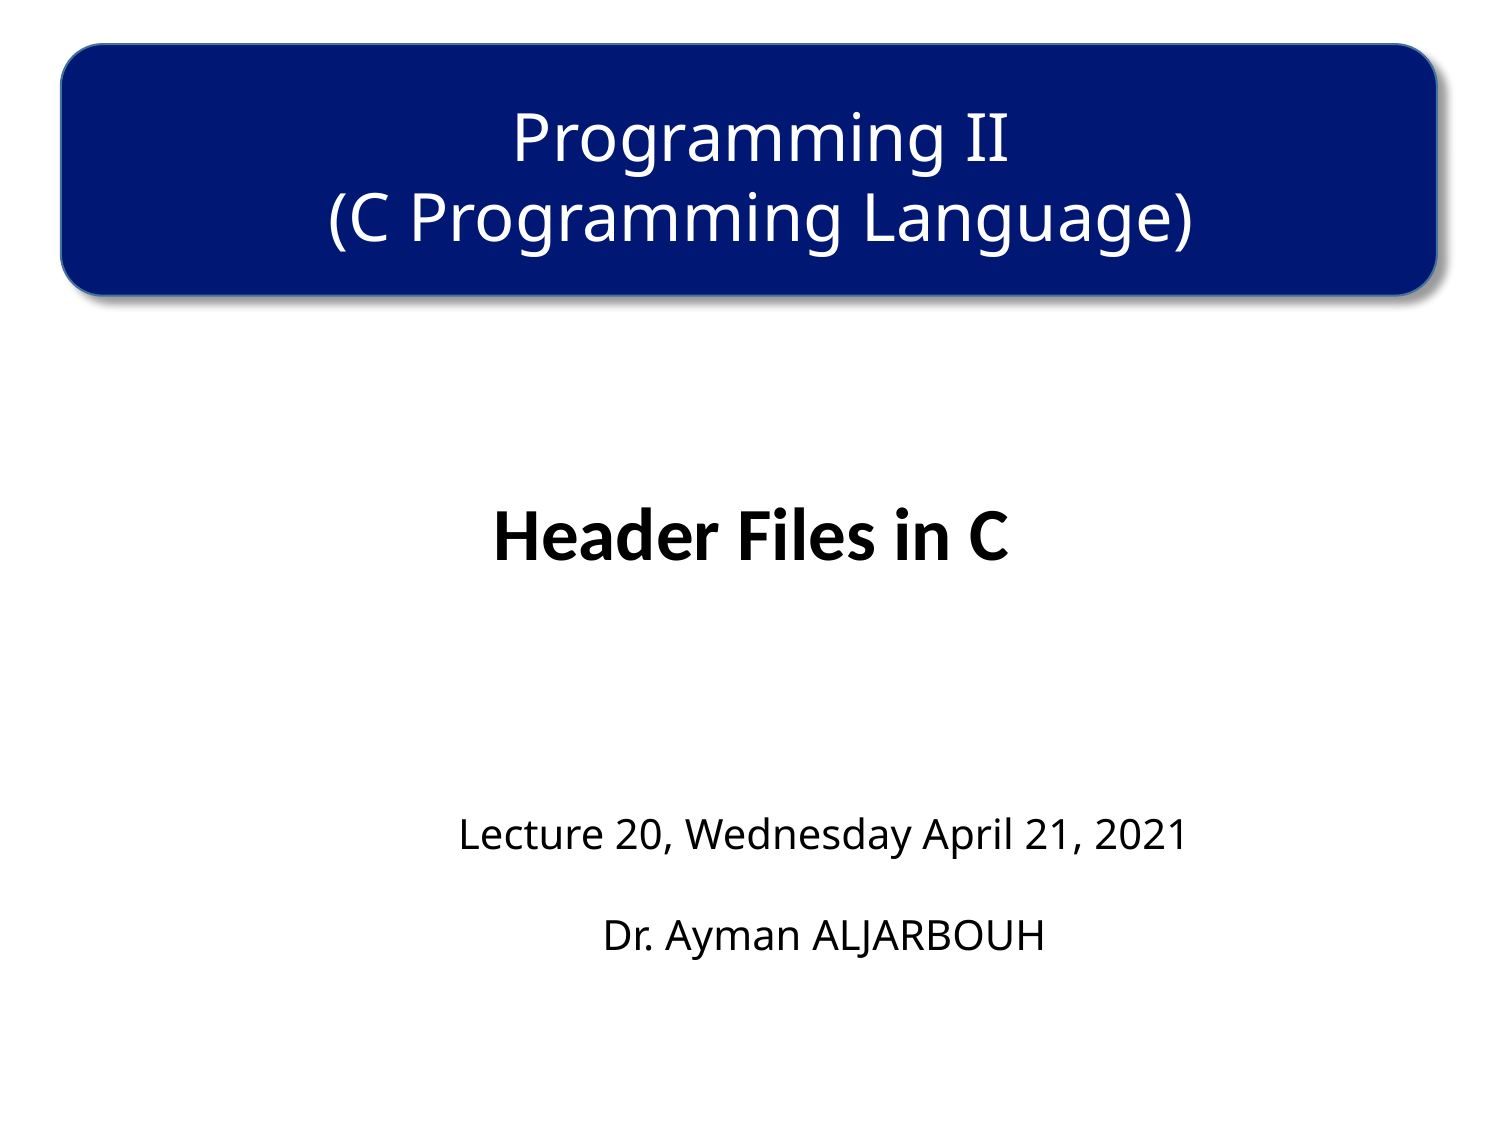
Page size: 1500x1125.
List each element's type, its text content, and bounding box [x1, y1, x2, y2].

text_box Lecture 20, Wednesday April 21, 2021 Dr. Ayman ALJARBOUH [361, 800, 1287, 966]
text_box Header Files in C [239, 477, 1264, 583]
text_box [59, 43, 1438, 297]
text_box Programming II (C Programming Language) [313, 87, 1209, 262]
